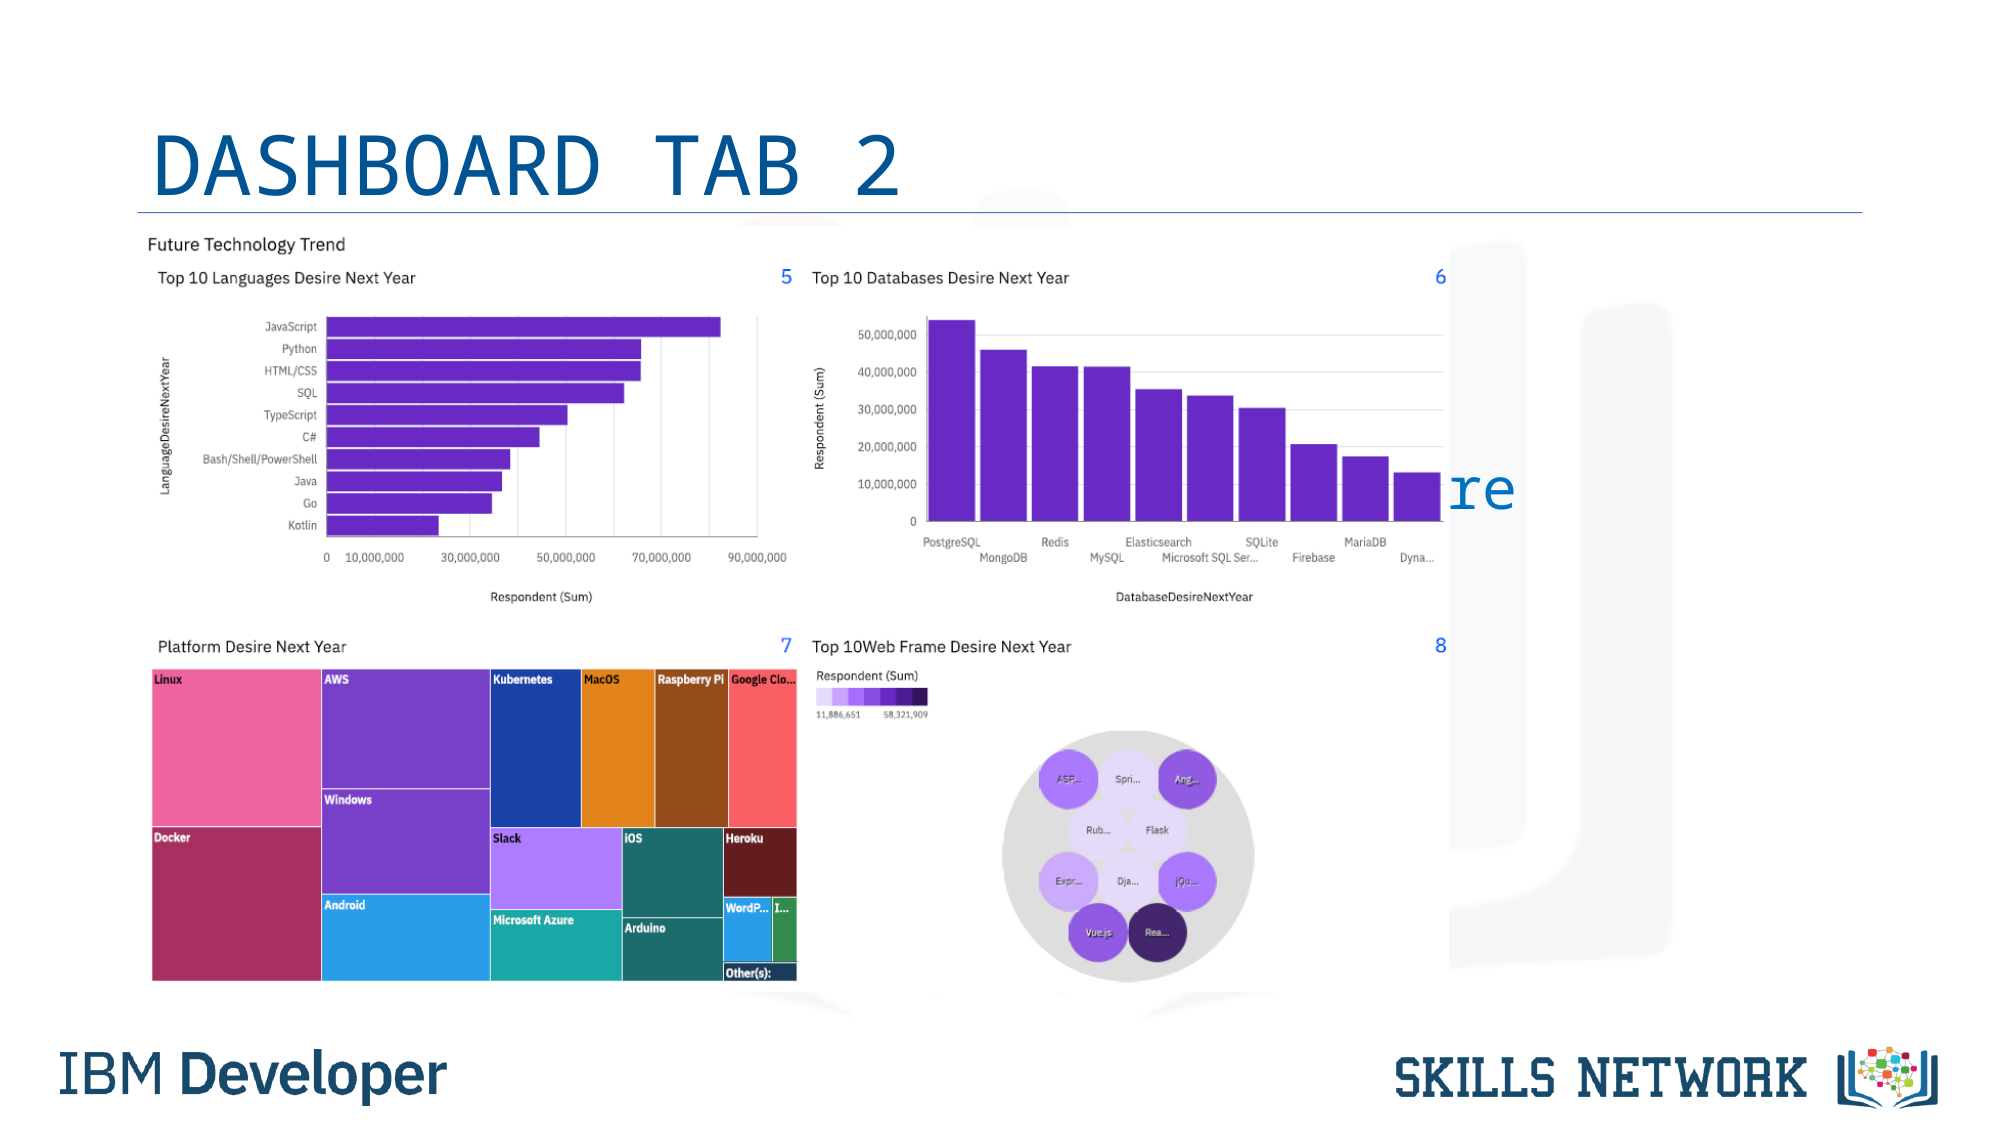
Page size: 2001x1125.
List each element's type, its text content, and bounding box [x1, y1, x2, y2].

picture [55, 1045, 459, 1108]
picture [1390, 1045, 1945, 1111]
list Screenshot of dashboard tab 2 goes here [1449, 277, 1863, 992]
picture [137, 226, 1449, 992]
title DASHBOARD TAB 2 [137, 59, 1863, 277]
